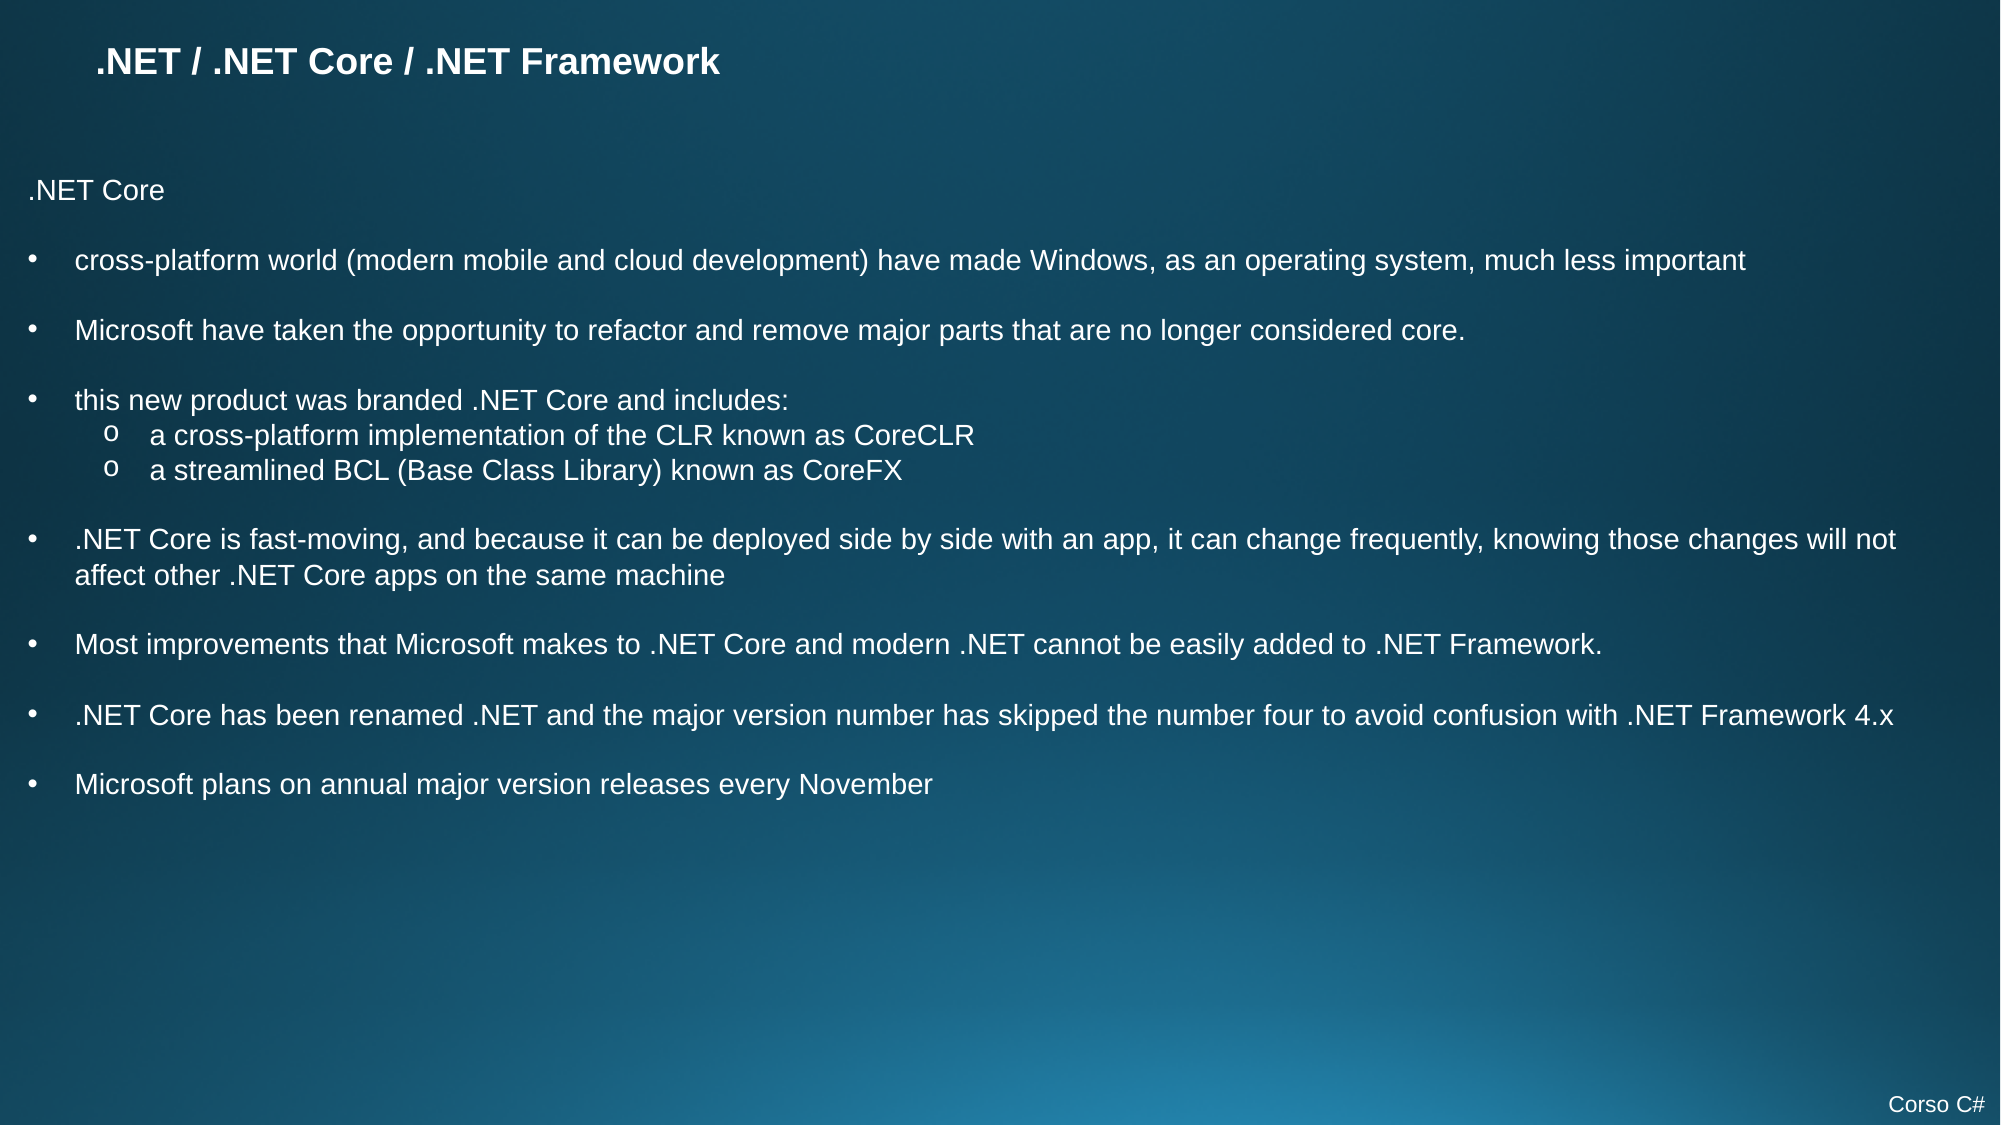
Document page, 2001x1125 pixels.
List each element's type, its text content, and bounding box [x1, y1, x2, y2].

text_box .NET / .NET Core / .NET Framework [80, 29, 737, 89]
text_box Corso C# [0, 1082, 2000, 1125]
picture [0, 0, 2001, 1125]
text_box .NET Core cross-platform world (modern mobile and cloud development) have made Windows, as an operating system, much less important Microsoft have taken the opportunity to refactor and remove major parts that are no longer considered core. this new product was branded .NET Core and includes: a cross-platform implementation of the CLR known as CoreCLR a streamlined BCL (Base Class Library) known as CoreFX .NET Core is fast-moving, and because it can be deployed side by side with an app, it can change frequently, knowing those changes will not affect other .NET Core apps on the same machine Most improvements that Microsoft makes to .NET Core and modern .NET cannot be easily added to .NET Framework. .NET Core has been renamed .NET and the major version number has skipped the number four to avoid confusion with .NET Framework 4.x Microsoft plans on annual major version releases every November [12, 163, 1987, 808]
